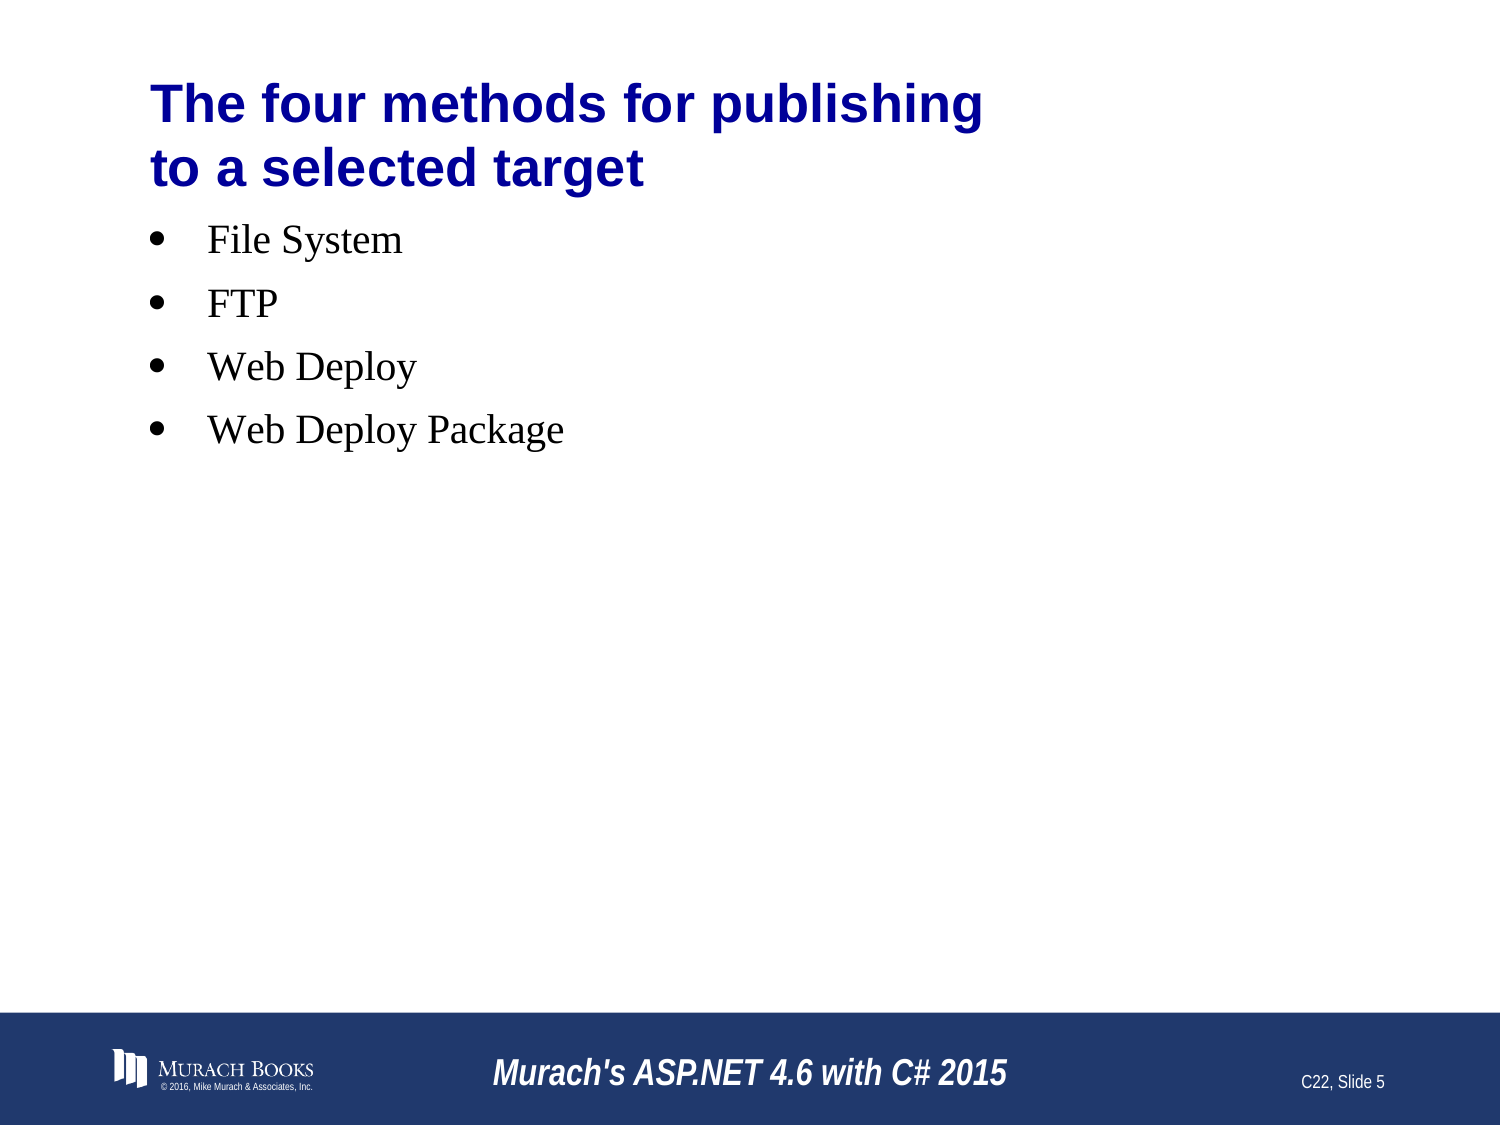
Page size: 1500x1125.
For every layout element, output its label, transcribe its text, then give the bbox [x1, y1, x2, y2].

title The four methods for publishing to a selected target [150, 67, 1350, 199]
slide_number Murach's ASP.NET 4.6 with C# 2015 [463, 1025, 1050, 1100]
footer © 2016, Mike Murach & Associates, Inc. [12, 1025, 463, 1100]
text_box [149, 212, 1348, 467]
slide_number C22, Slide 5 [1087, 1025, 1400, 1100]
